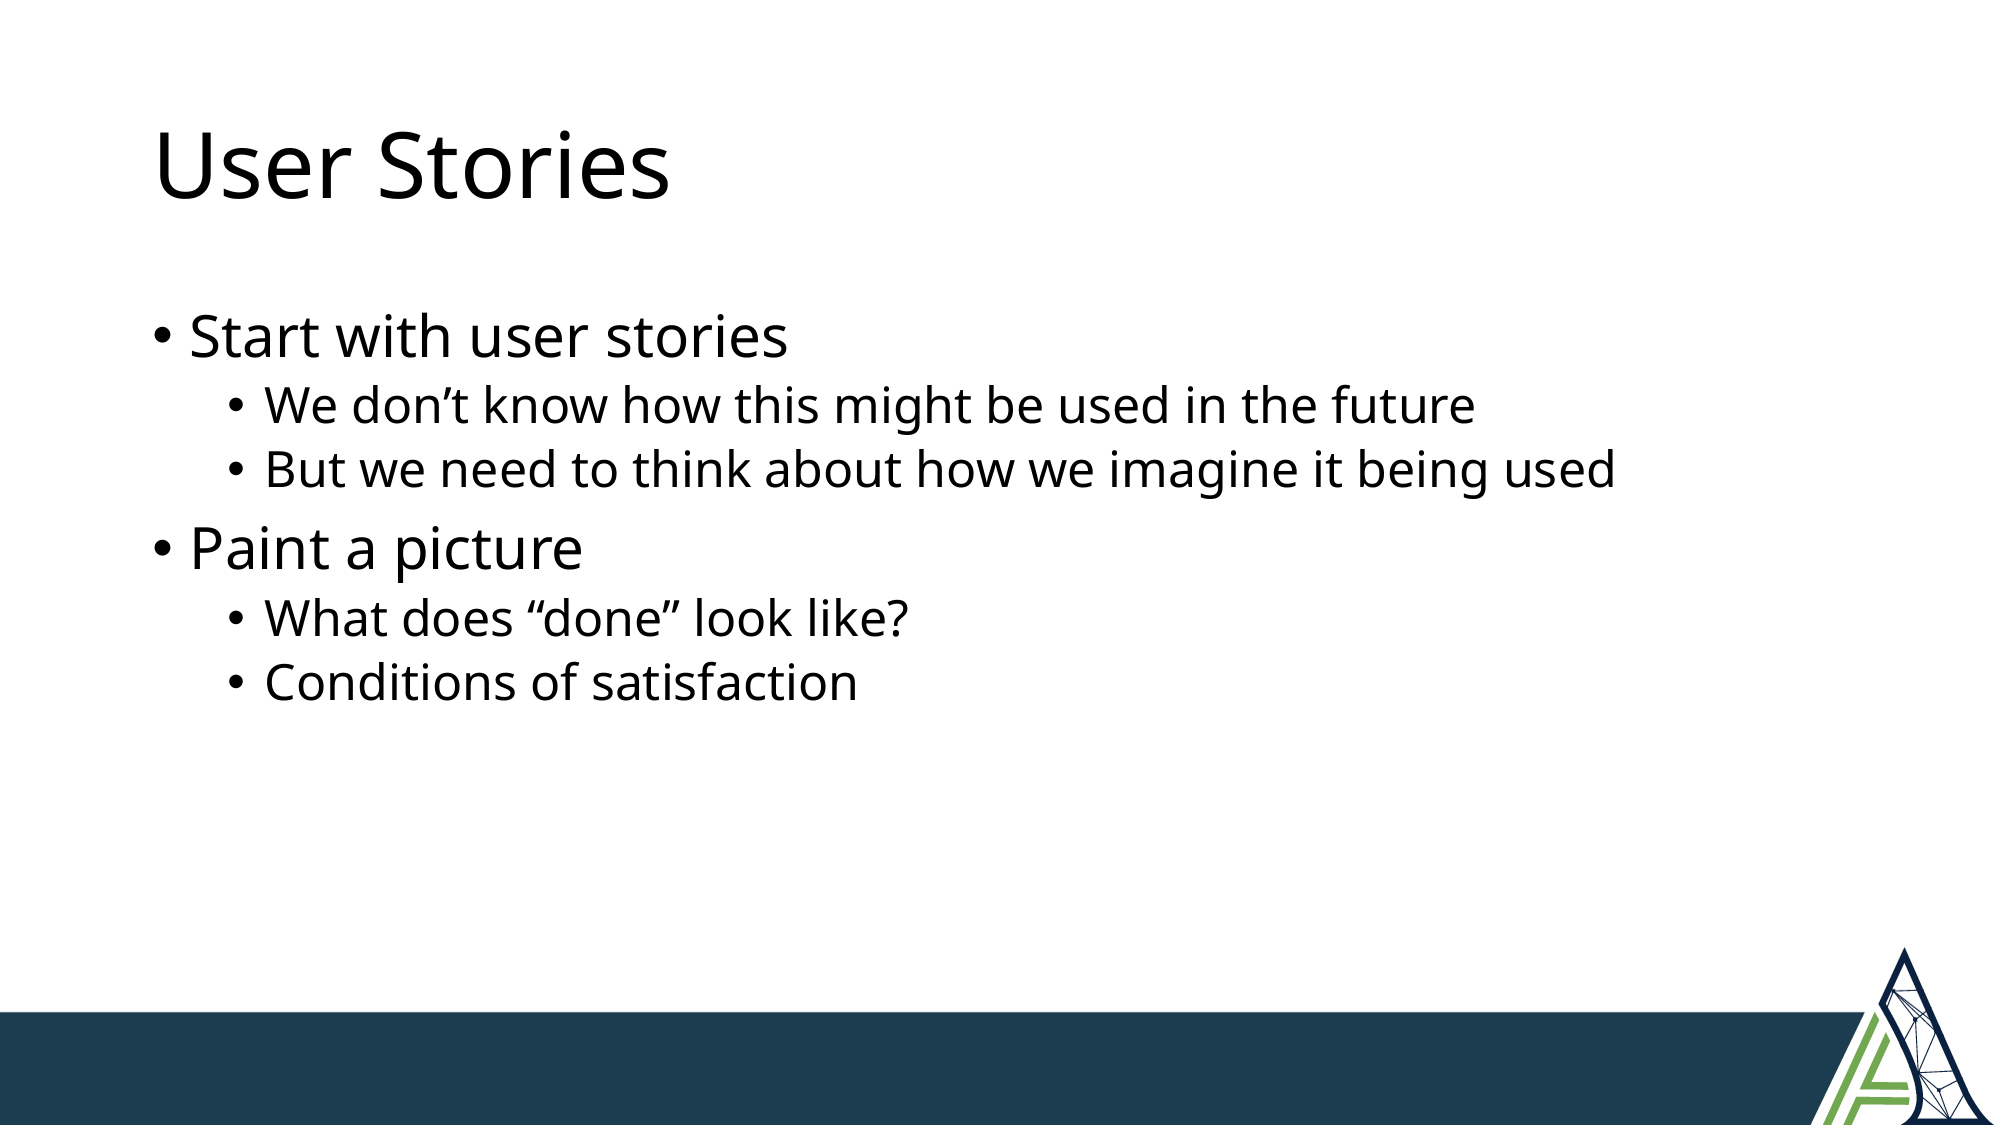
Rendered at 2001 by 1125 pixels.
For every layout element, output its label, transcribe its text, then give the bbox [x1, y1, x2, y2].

picture [0, 0, 2000, 1125]
title User Stories [137, 59, 1863, 278]
list Start with user stories We don’t know how this might be used in the future But we need to think about how we imagine it being used Paint a picture What does “done” look like? Conditions of satisfaction [137, 299, 1863, 1014]
